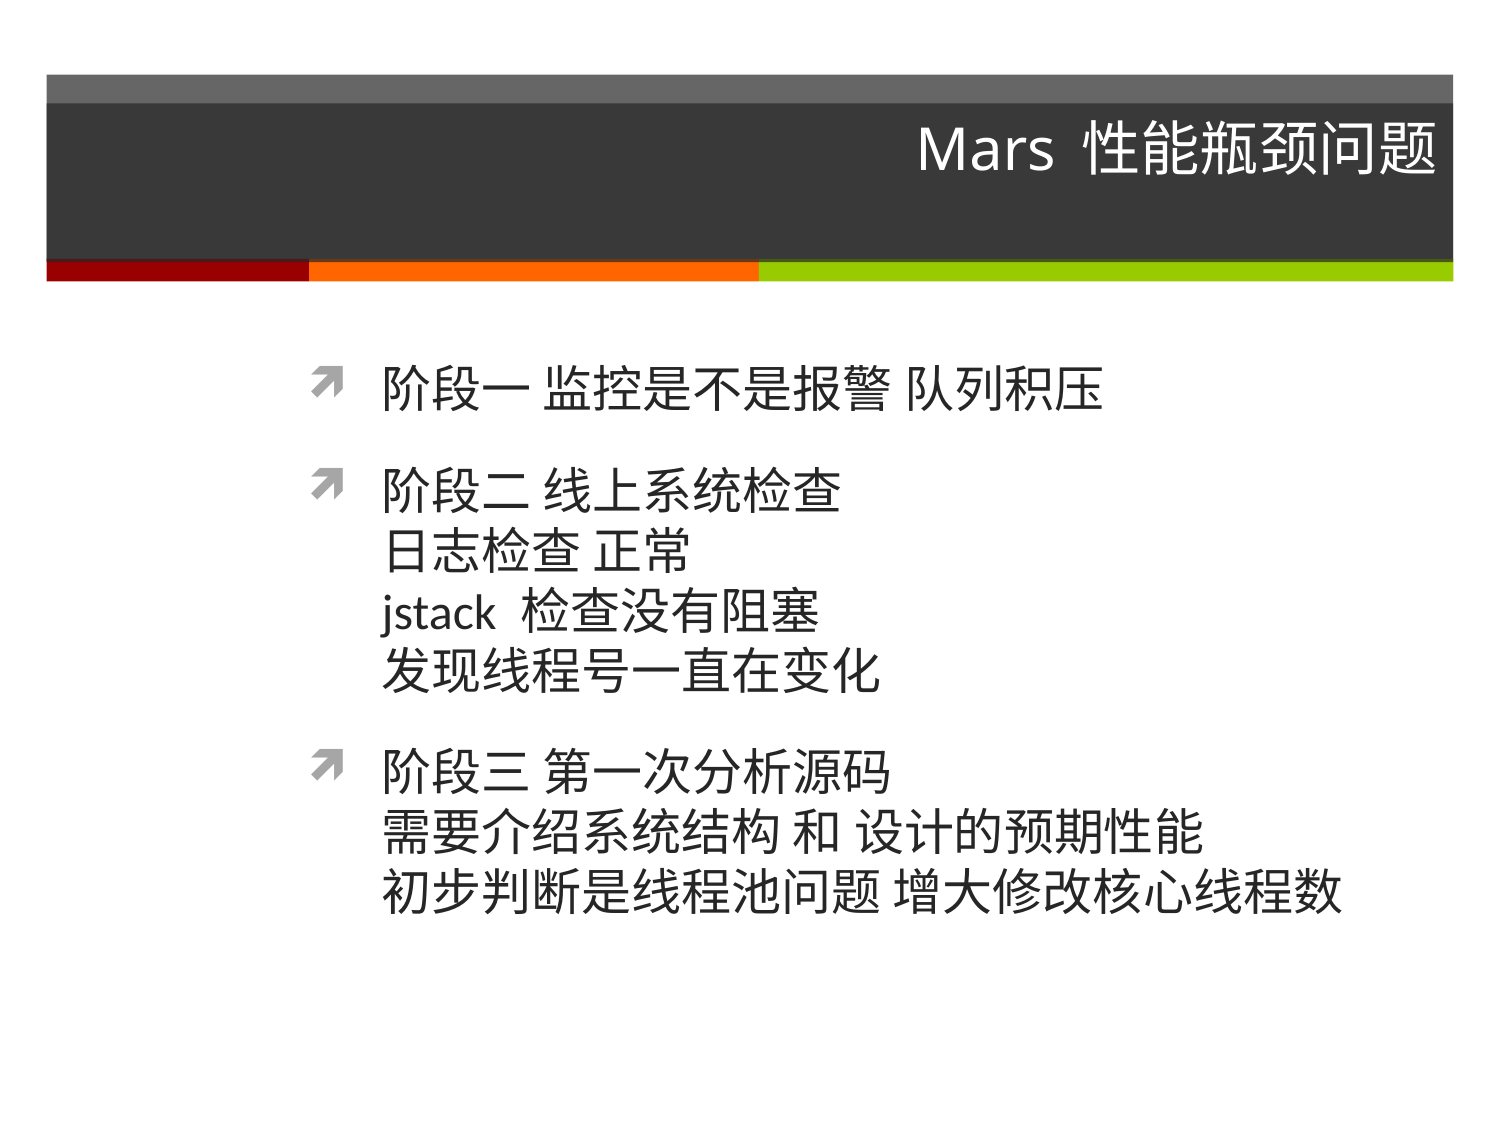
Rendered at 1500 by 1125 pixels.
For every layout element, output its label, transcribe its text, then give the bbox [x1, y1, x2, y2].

title Mars 性能瓶颈问题 [46, 103, 1454, 263]
list 阶段一 监控是不是报警 队列积压 阶段二 线上系统检查 日志检查 正常 jstack 检查没有阻塞 发现线程号一直在变化 阶段三 第一次分析源码 需要介绍系统结构 和 设计的预期性能 初步判断是线程池问题 增大修改核心线程数 [292, 350, 1454, 1005]
